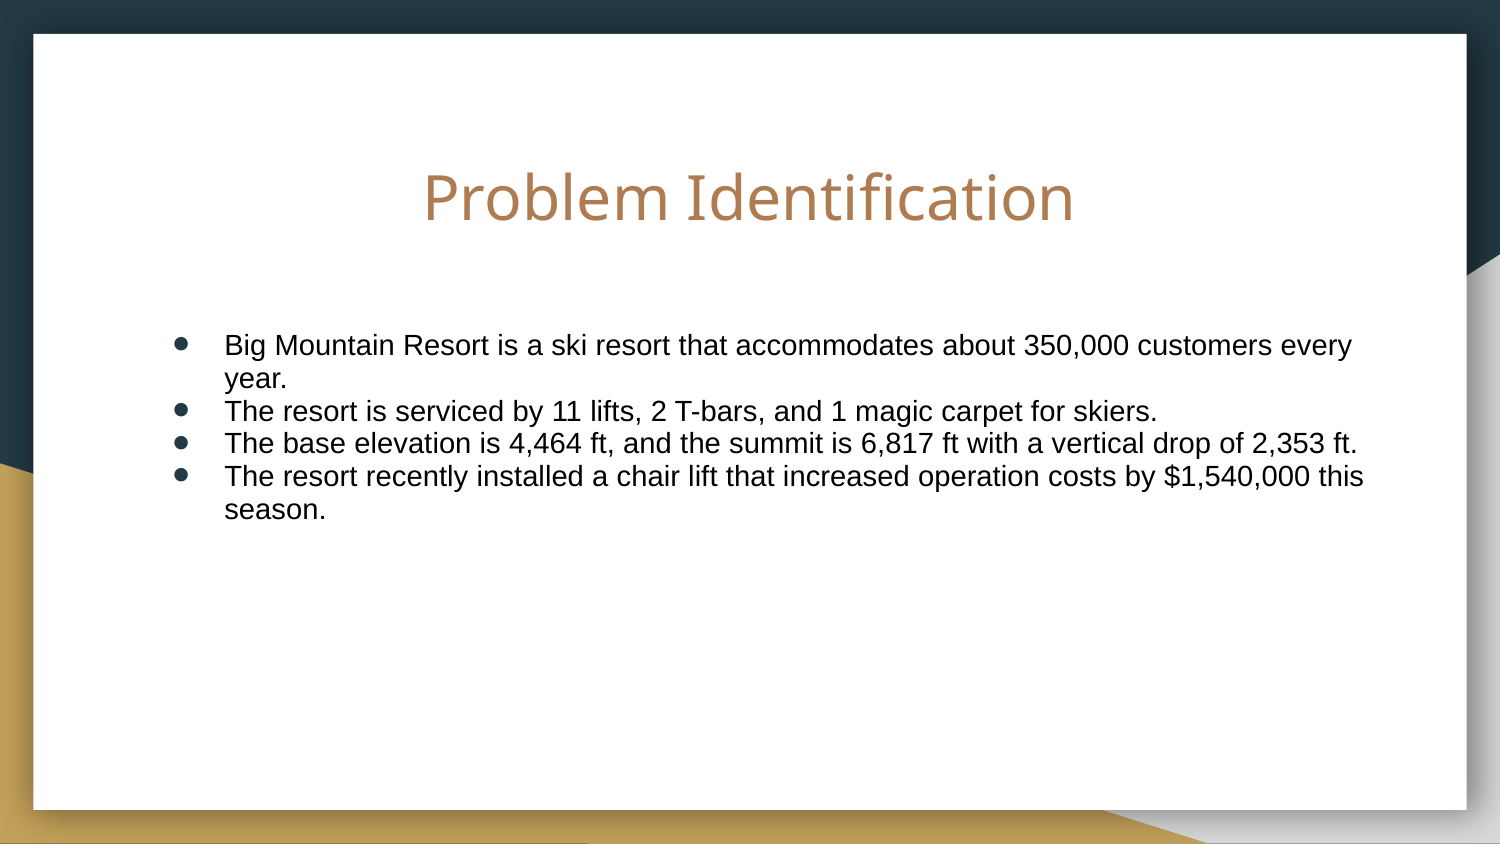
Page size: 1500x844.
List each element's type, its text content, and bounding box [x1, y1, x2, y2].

title Problem Identification [134, 138, 1366, 296]
list Big Mountain Resort is a ski resort that accommodates about 350,000 customers every year. The resort is serviced by 11 lifts, 2 T-bars, and 1 magic carpet for skiers. The base elevation is 4,464 ft, and the summit is 6,817 ft with a vertical drop of 2,353 ft. The resort recently installed a chair lift that increased operation costs by $1,540,000 this season. [134, 313, 1402, 729]
